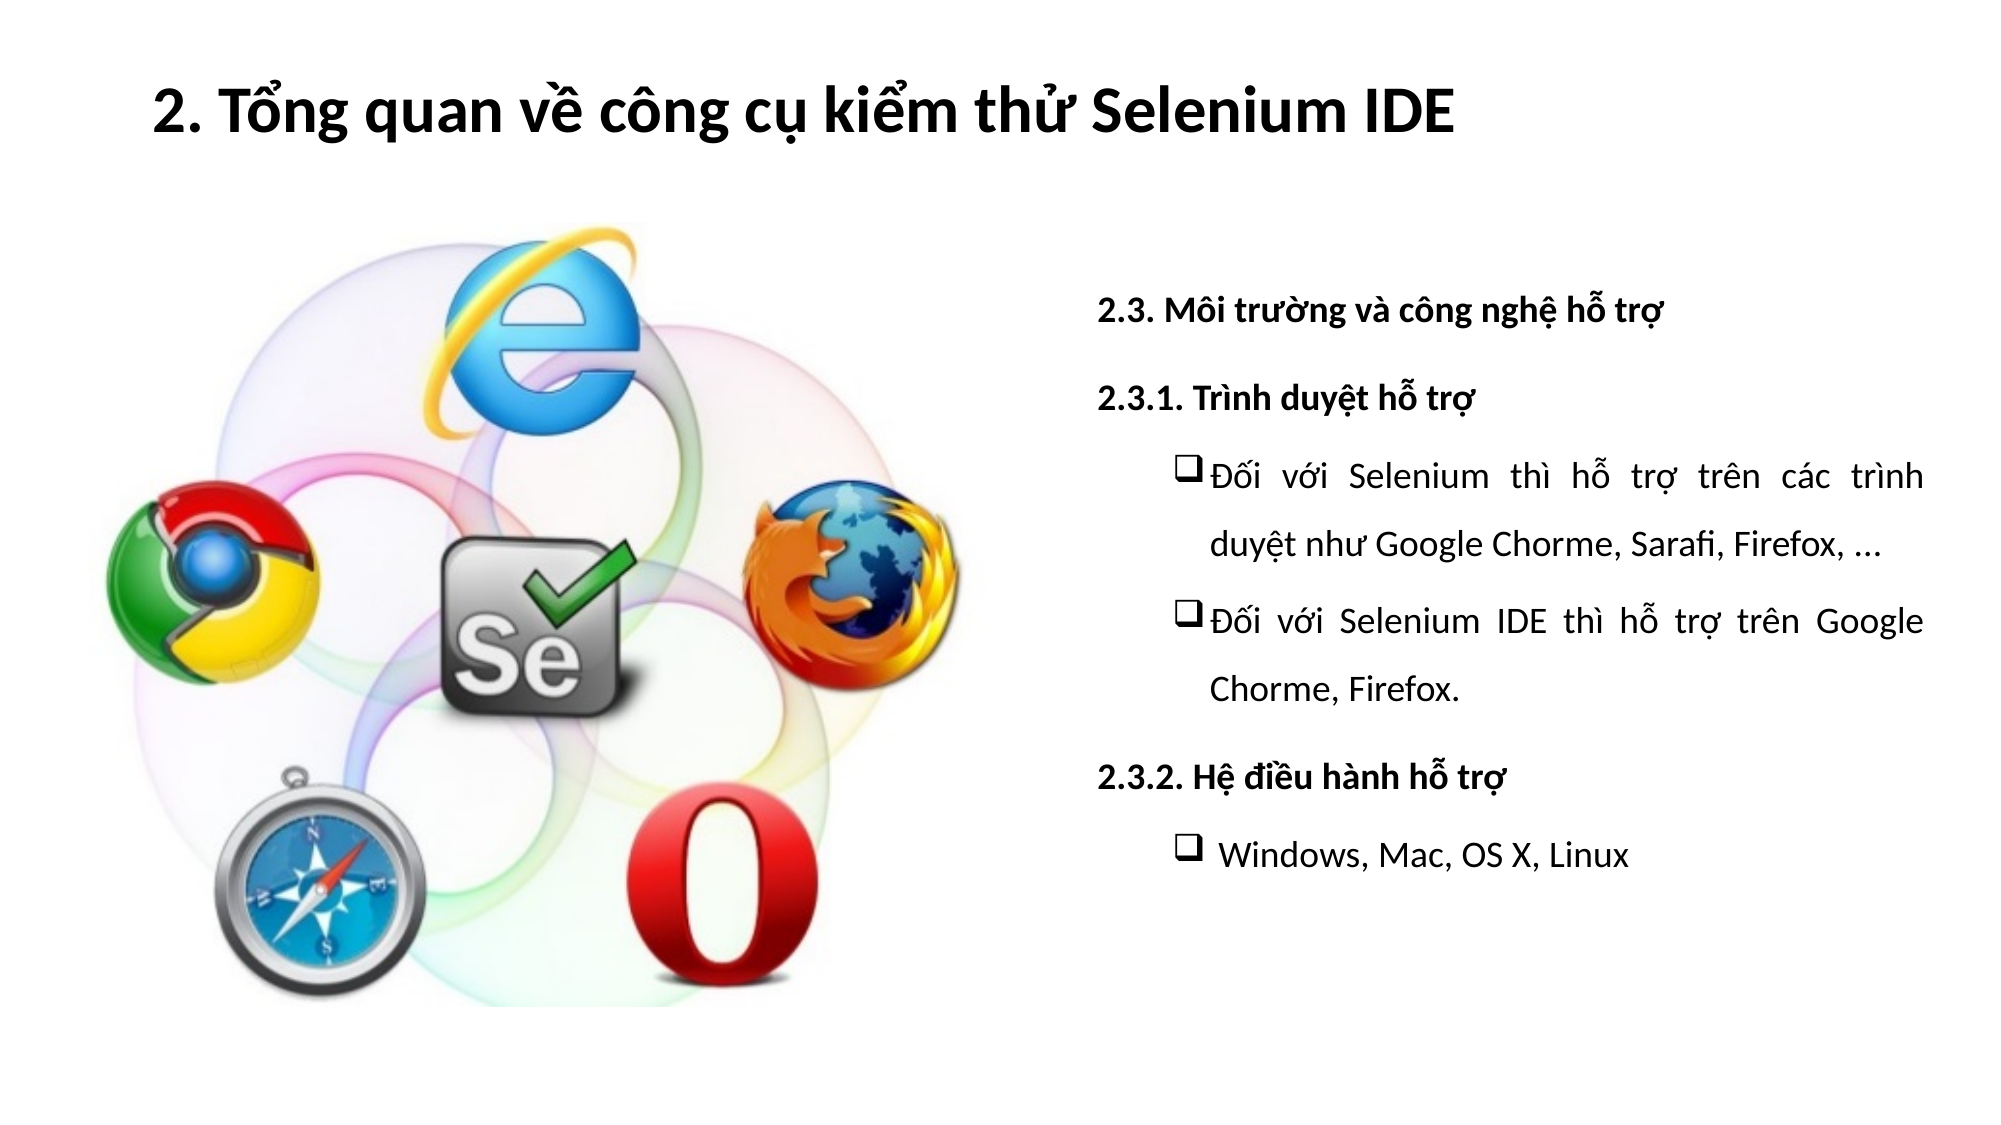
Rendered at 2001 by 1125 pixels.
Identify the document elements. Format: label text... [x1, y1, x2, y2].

title 2. Tổng quan về công cụ kiểm thử Selenium IDE [137, 59, 1863, 163]
list 2.3. Môi trường và công nghệ hỗ trợ 2.3.1. Trình duyệt hỗ trợ Đối với Selenium thì hỗ trợ trên các trình duyệt như Google Chorme, Sarafi, Firefox, ... Đối với Selenium IDE thì hỗ trợ trên Google Chorme, Firefox. 2.3.2. Hệ điều hành hỗ trợ Windows, Mac, OS X, Linux [1082, 254, 1941, 1025]
picture [59, 222, 1001, 1007]
